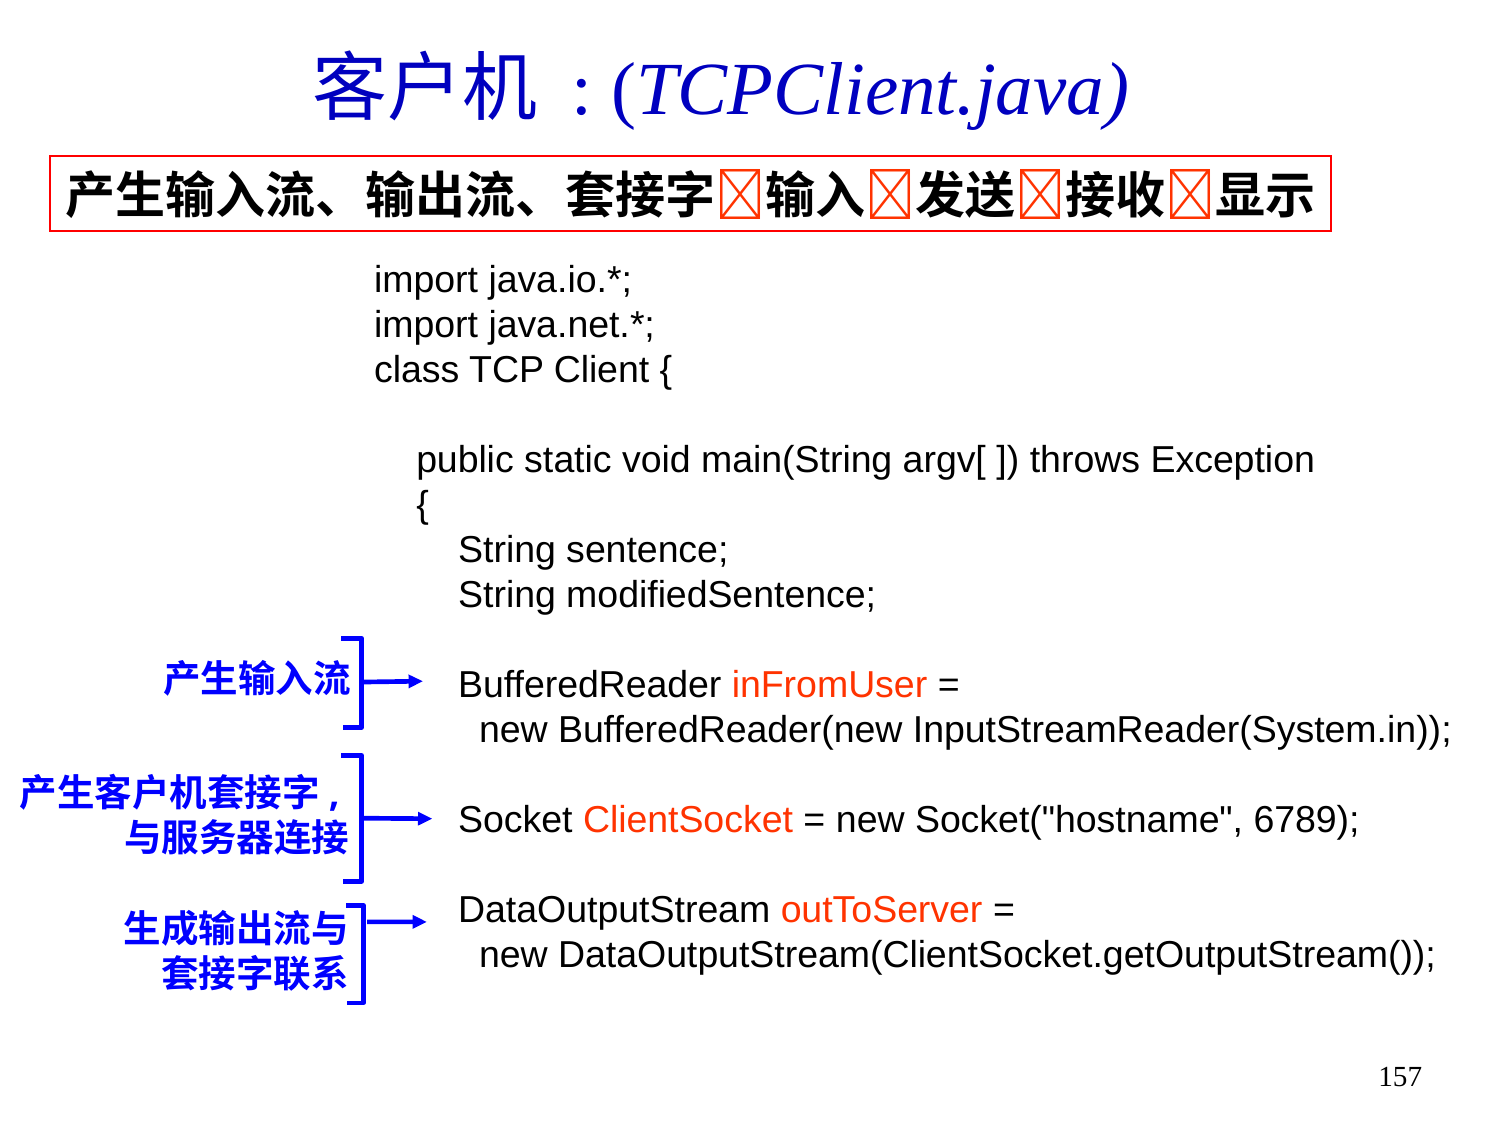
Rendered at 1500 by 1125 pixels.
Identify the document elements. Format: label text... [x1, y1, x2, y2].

text_box 生成输出流与套接字联系 [95, 897, 364, 1003]
text_box 产生输入流 [362, 647, 366, 708]
text_box [95, 231, 821, 236]
text_box [346, 905, 364, 1003]
text_box 产生输入流、输出流、套接字输入发送接收显示 [49, 156, 1332, 231]
text_box [363, 675, 423, 688]
text_box [341, 638, 362, 728]
text_box import java.io.*; import java.net.*; class TCP Client { public static void main(String argv[ ]) throws Exception { String sentence; String modifiedSentence; BufferedReader inFromUser = new BufferedReader(new InputStreamReader(System.in)); Socket ClientSocket = new Socket("hostname", 6789); DataOutputStream outToServer = new DataOutputStream(ClientSocket.getOutputStream()); [359, 248, 1478, 1068]
slide_number 157 [1362, 1068, 1438, 1125]
text_box [367, 915, 427, 929]
text_box [362, 812, 432, 825]
text_box 产生输入流 [148, 647, 342, 708]
text_box 产生客户机套接字, 与服务器连接 [4, 761, 342, 867]
title 客户机 : (TCPClient.java) [83, 19, 1359, 150]
text_box [341, 755, 362, 882]
